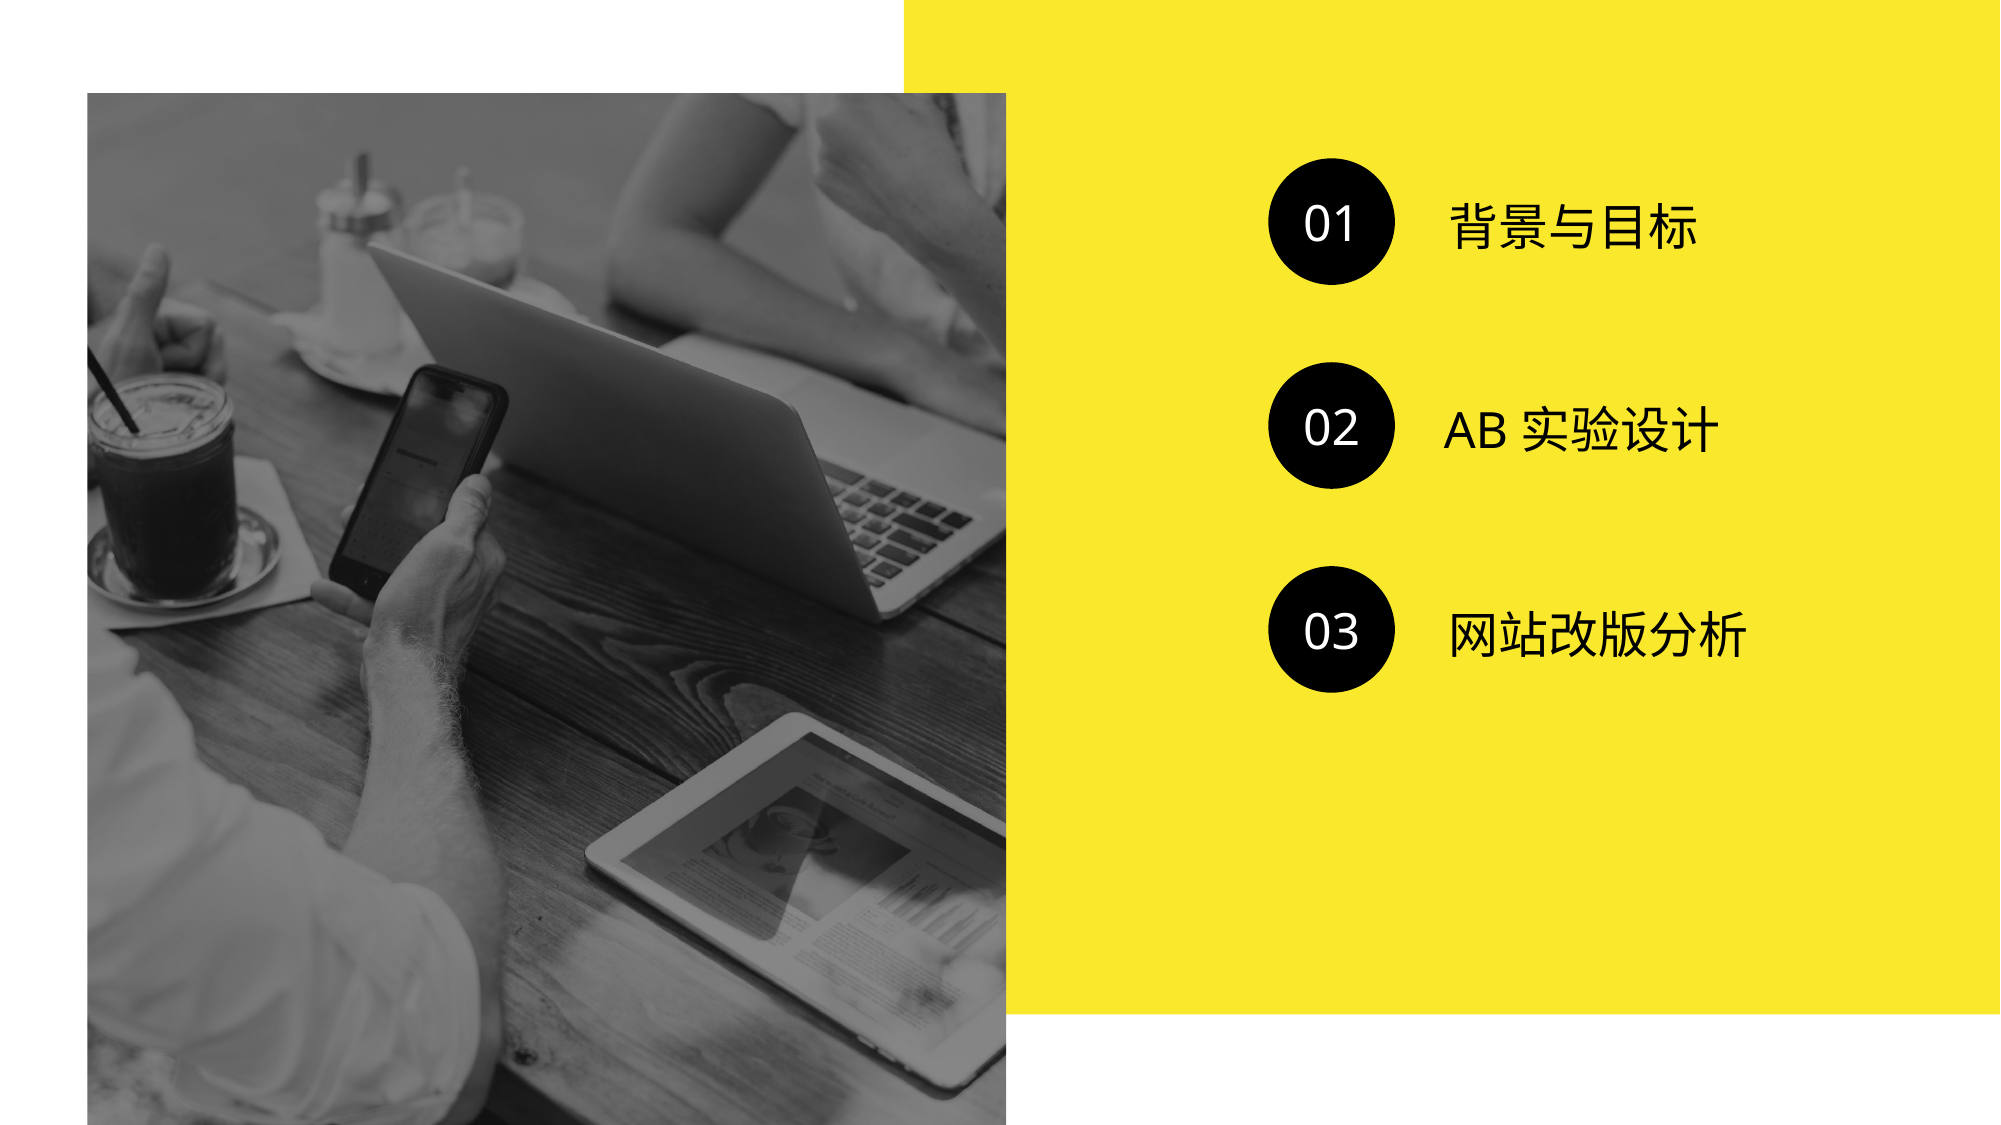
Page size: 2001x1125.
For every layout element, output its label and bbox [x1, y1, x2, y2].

text_box [1268, 362, 1732, 489]
text_box [1268, 158, 1716, 285]
picture [87, 93, 1007, 1125]
text_box [1268, 566, 1766, 693]
text_box [903, 0, 2000, 1015]
